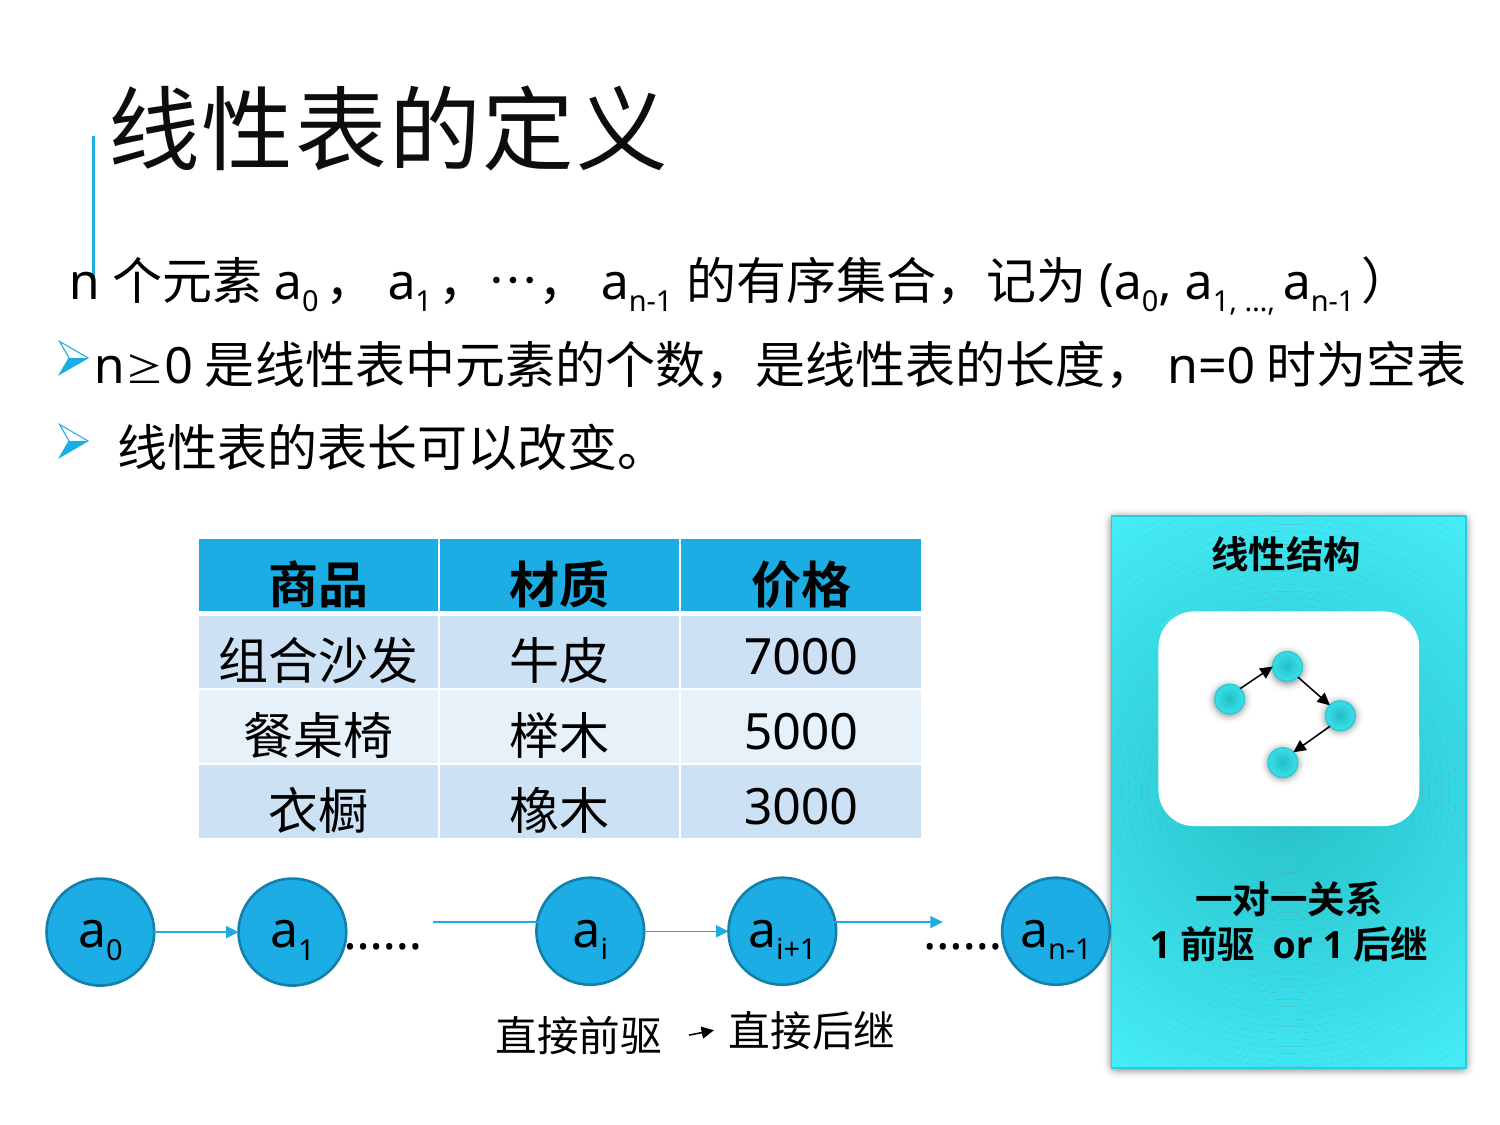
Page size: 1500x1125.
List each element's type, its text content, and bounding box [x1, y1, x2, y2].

text_box 直接后继 [713, 997, 913, 1063]
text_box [1239, 666, 1273, 689]
table_cell 衣橱 [199, 765, 438, 838]
table_cell 3000 [681, 765, 921, 838]
table_cell 5000 [681, 690, 921, 763]
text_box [1293, 726, 1331, 753]
text_box a0 [45, 877, 156, 987]
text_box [1297, 676, 1331, 706]
table_header 价格 [681, 539, 921, 611]
text_box [1272, 650, 1303, 683]
text_box [1267, 747, 1299, 779]
table_cell 榉木 [440, 690, 679, 763]
text_box [1214, 683, 1246, 715]
text_box [1157, 610, 1421, 828]
list n个元素a0，a1，…，an-1 的有序集合，记为(a0, a1, …, an-1） n0是线性表中元素的个数，是线性表的长度，n=0时为空表 线性表的表长可以改变。 [46, 242, 1481, 787]
text_box 线性结构 [1196, 523, 1410, 583]
table_cell 餐桌椅 [199, 690, 438, 763]
text_box an-1 [1014, 876, 1112, 987]
text_box 一对一关系 1前驱 or 1后继 [1121, 868, 1456, 974]
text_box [688, 1030, 715, 1036]
table_cell 橡木 [440, 765, 679, 838]
text_box …… [908, 891, 1048, 967]
text_box a1 [237, 877, 335, 987]
table_cell 牛皮 [440, 616, 679, 688]
table_header 商品 [199, 539, 438, 611]
text_box [1111, 515, 1467, 1069]
text_box 直接前驱 [480, 1002, 690, 1068]
text_box …… [328, 891, 468, 967]
title 线性表的定义 [93, 14, 1289, 242]
table_cell 组合沙发 [199, 616, 438, 688]
text_box [1324, 700, 1356, 732]
text_box ai [535, 876, 646, 987]
table_header 材质 [440, 539, 679, 611]
text_box ai+1 [727, 876, 838, 987]
table_cell 7000 [681, 616, 921, 688]
